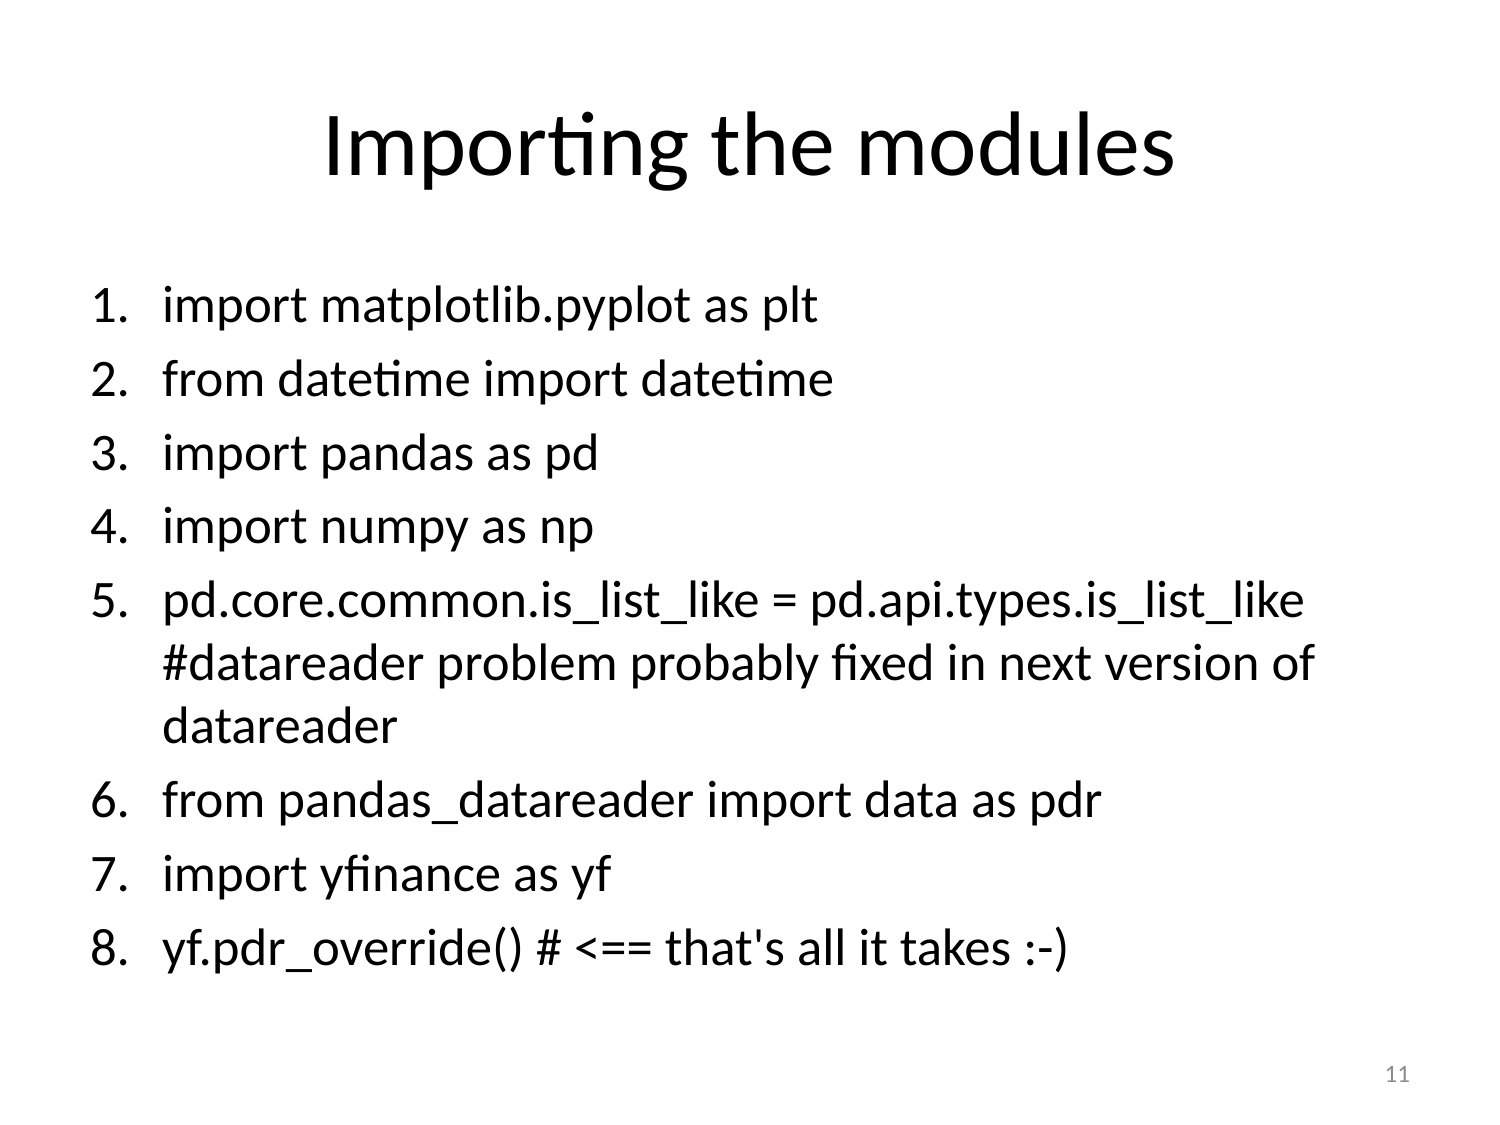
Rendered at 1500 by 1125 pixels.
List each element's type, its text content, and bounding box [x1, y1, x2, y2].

list import matplotlib.pyplot as plt from datetime import datetime import pandas as pd import numpy as np pd.core.common.is_list_like = pd.api.types.is_list_like #datareader problem probably fixed in next version of datareader from pandas_datareader import data as pdr import yfinance as yf yf.pdr_override() # <== that's all it takes :-) [75, 262, 1425, 988]
slide_number 11 [1074, 1042, 1425, 1103]
title Importing the modules [75, 45, 1425, 233]
